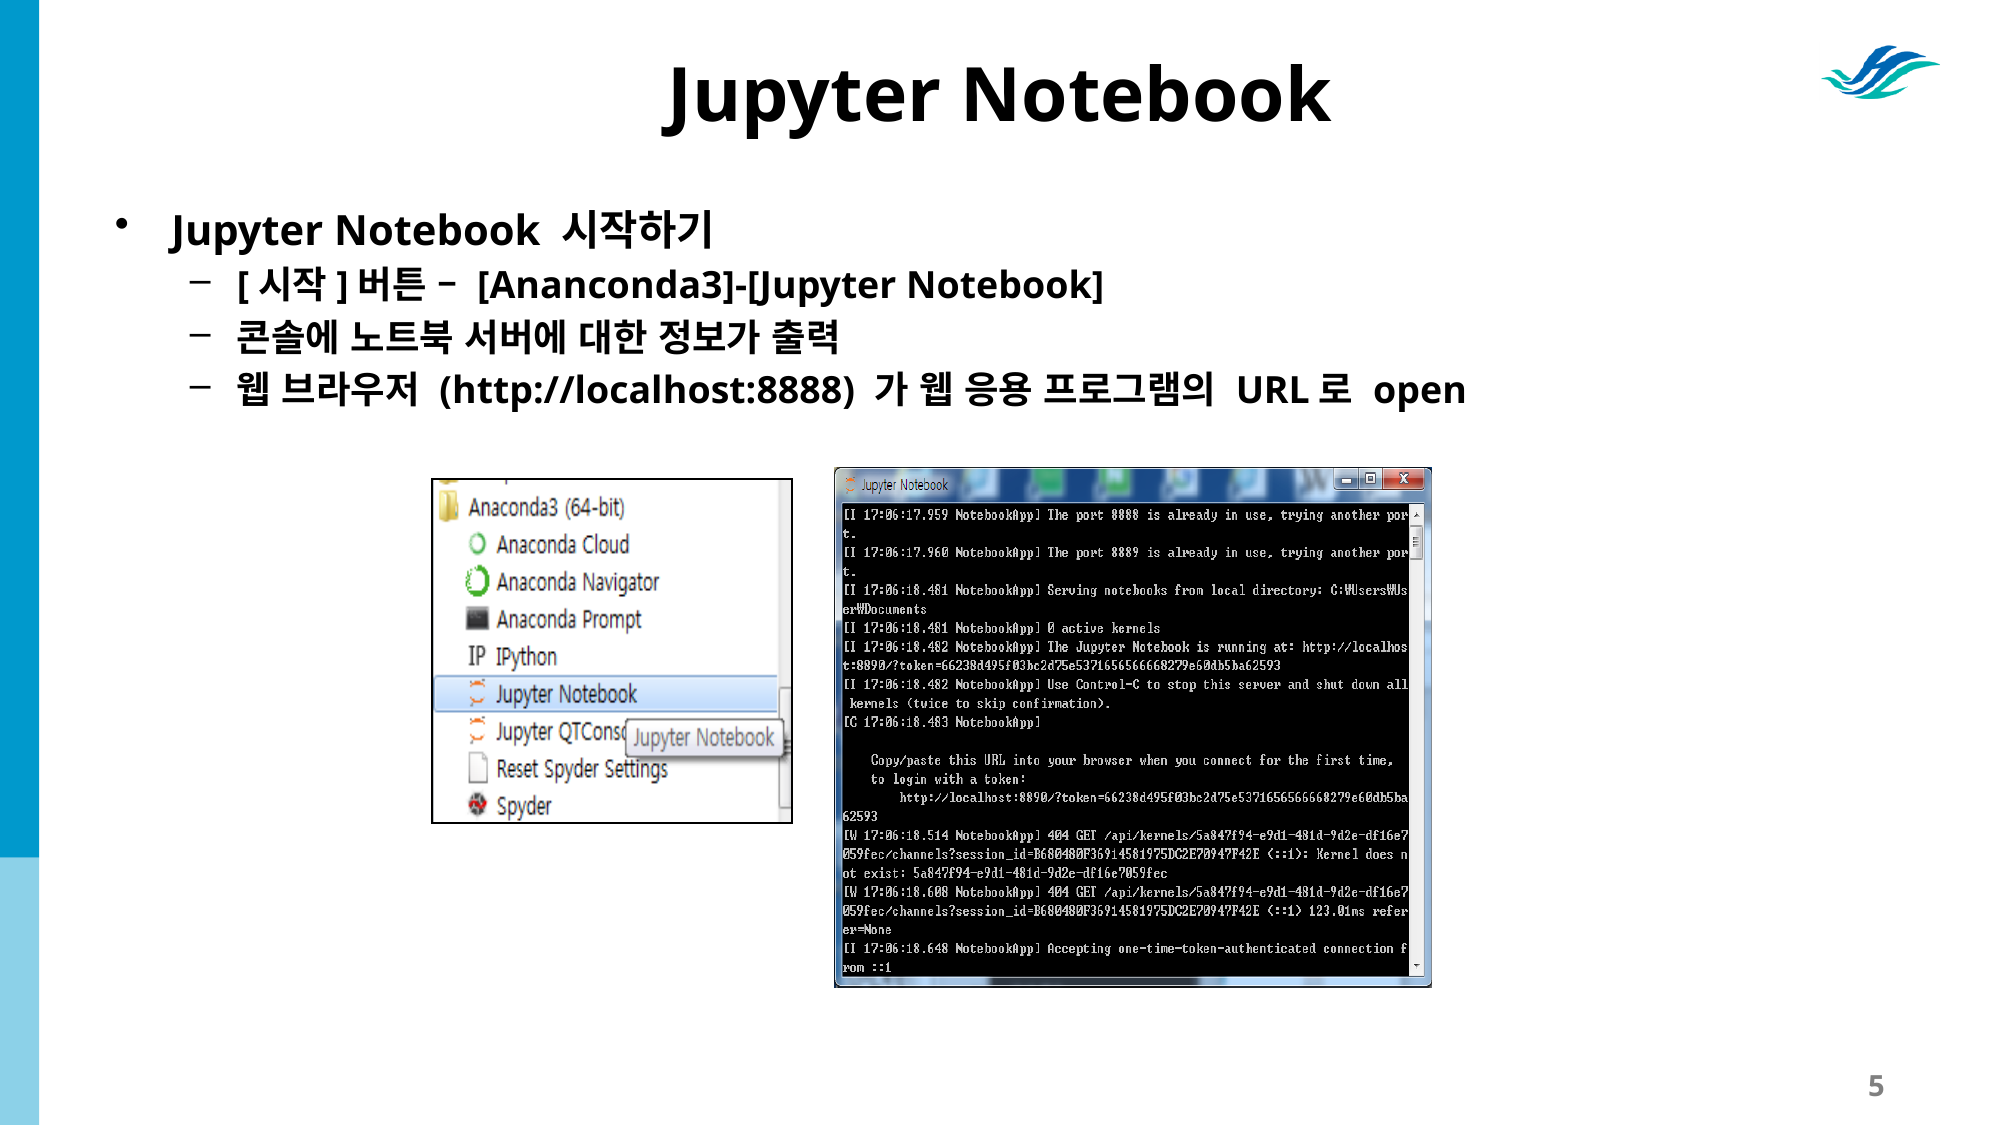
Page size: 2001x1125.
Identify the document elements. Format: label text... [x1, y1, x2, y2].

picture [834, 467, 1432, 988]
slide_number 5 [1433, 1059, 1901, 1103]
list Jupyter Notebook 시작하기 [시작]버튼 – [Ananconda3]-[Jupyter Notebook] 콘솔에 노트북 서버에 대한 정보가 출력 웹 브라우저 (http://localhost:8888) 가 웹 응용 프로그램의 URL로 open [99, 196, 1900, 1047]
picture [432, 479, 792, 823]
title Jupyter Notebook [99, 38, 1900, 144]
picture [1900, 42, 1941, 101]
